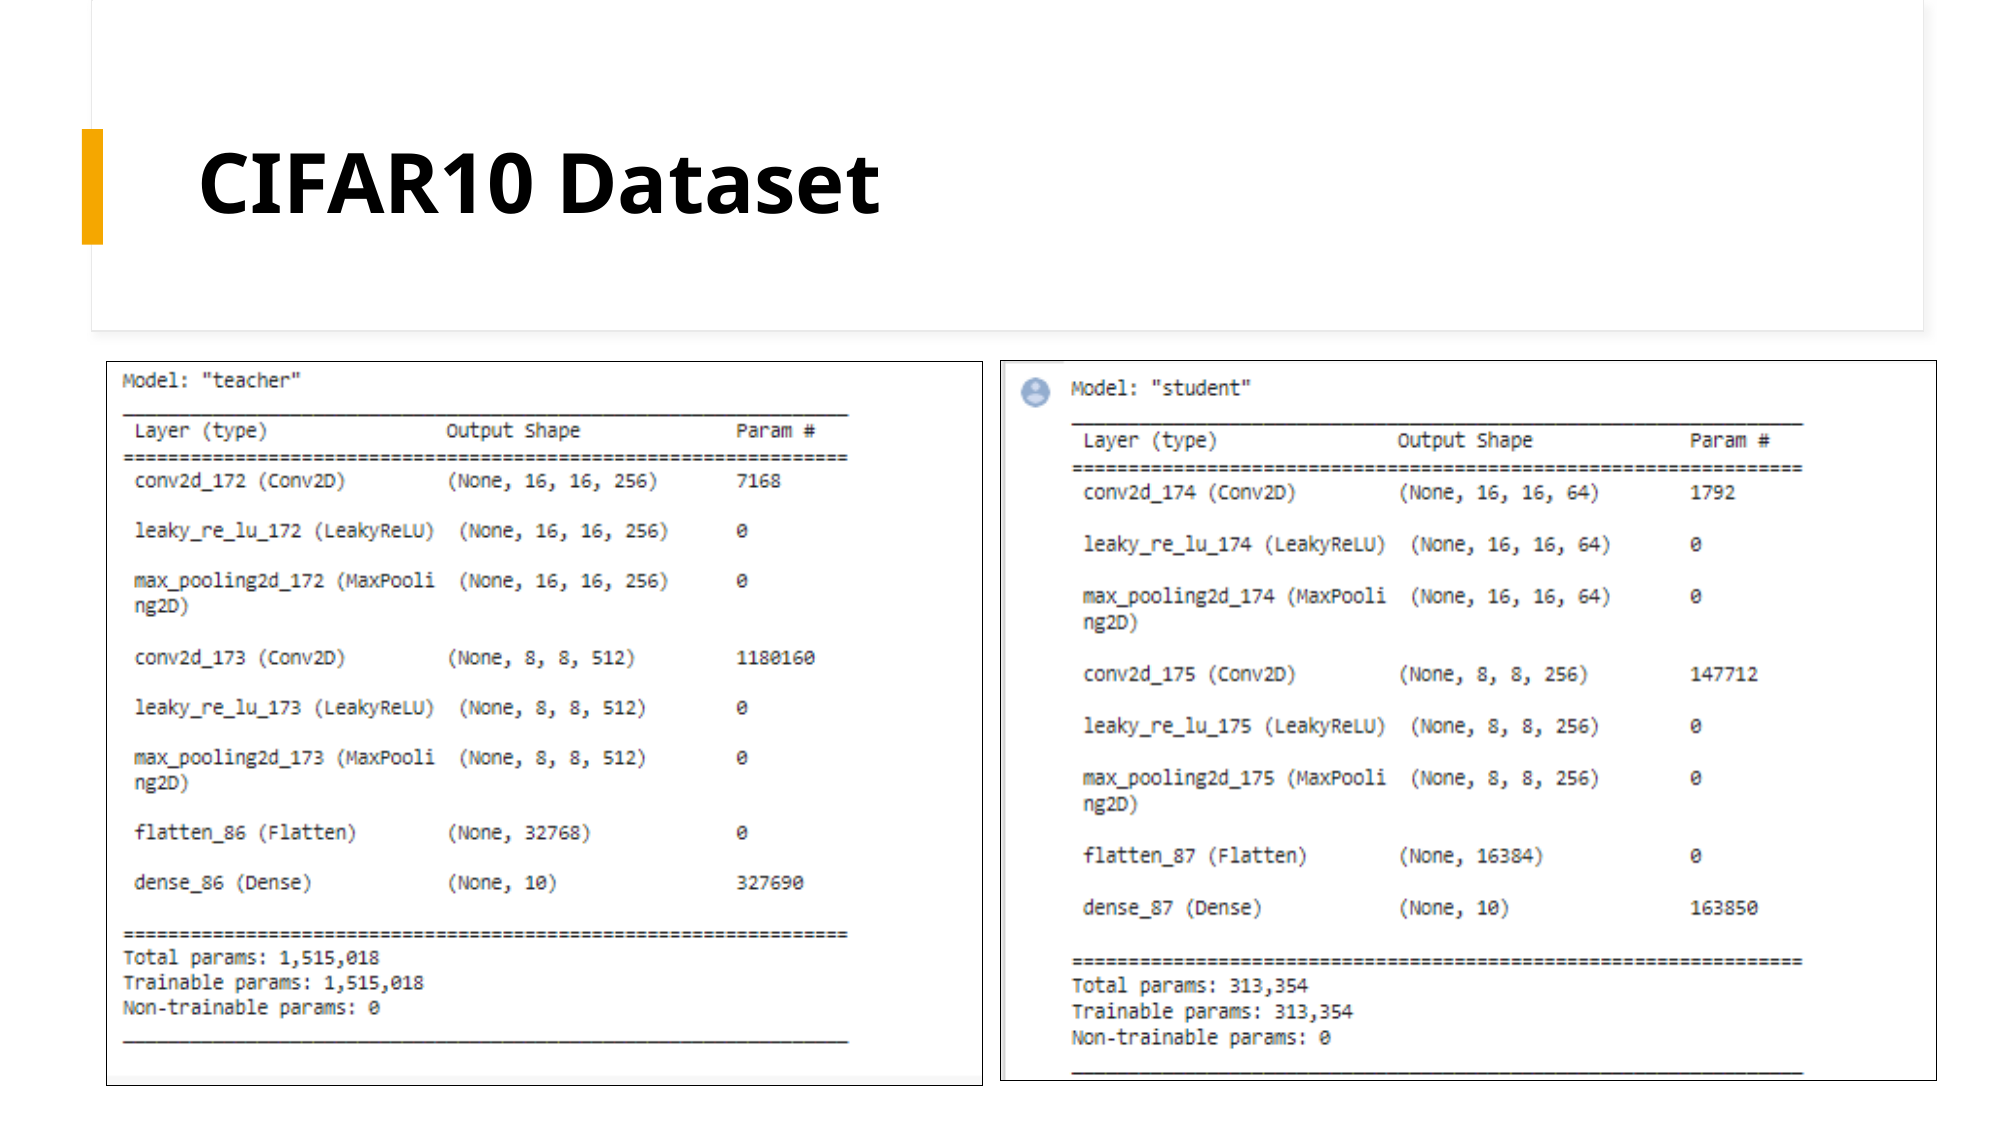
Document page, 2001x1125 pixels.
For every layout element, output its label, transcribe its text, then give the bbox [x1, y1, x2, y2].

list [106, 361, 983, 1086]
picture [1000, 360, 1937, 1081]
title CIFAR10 Dataset [183, 90, 1851, 284]
